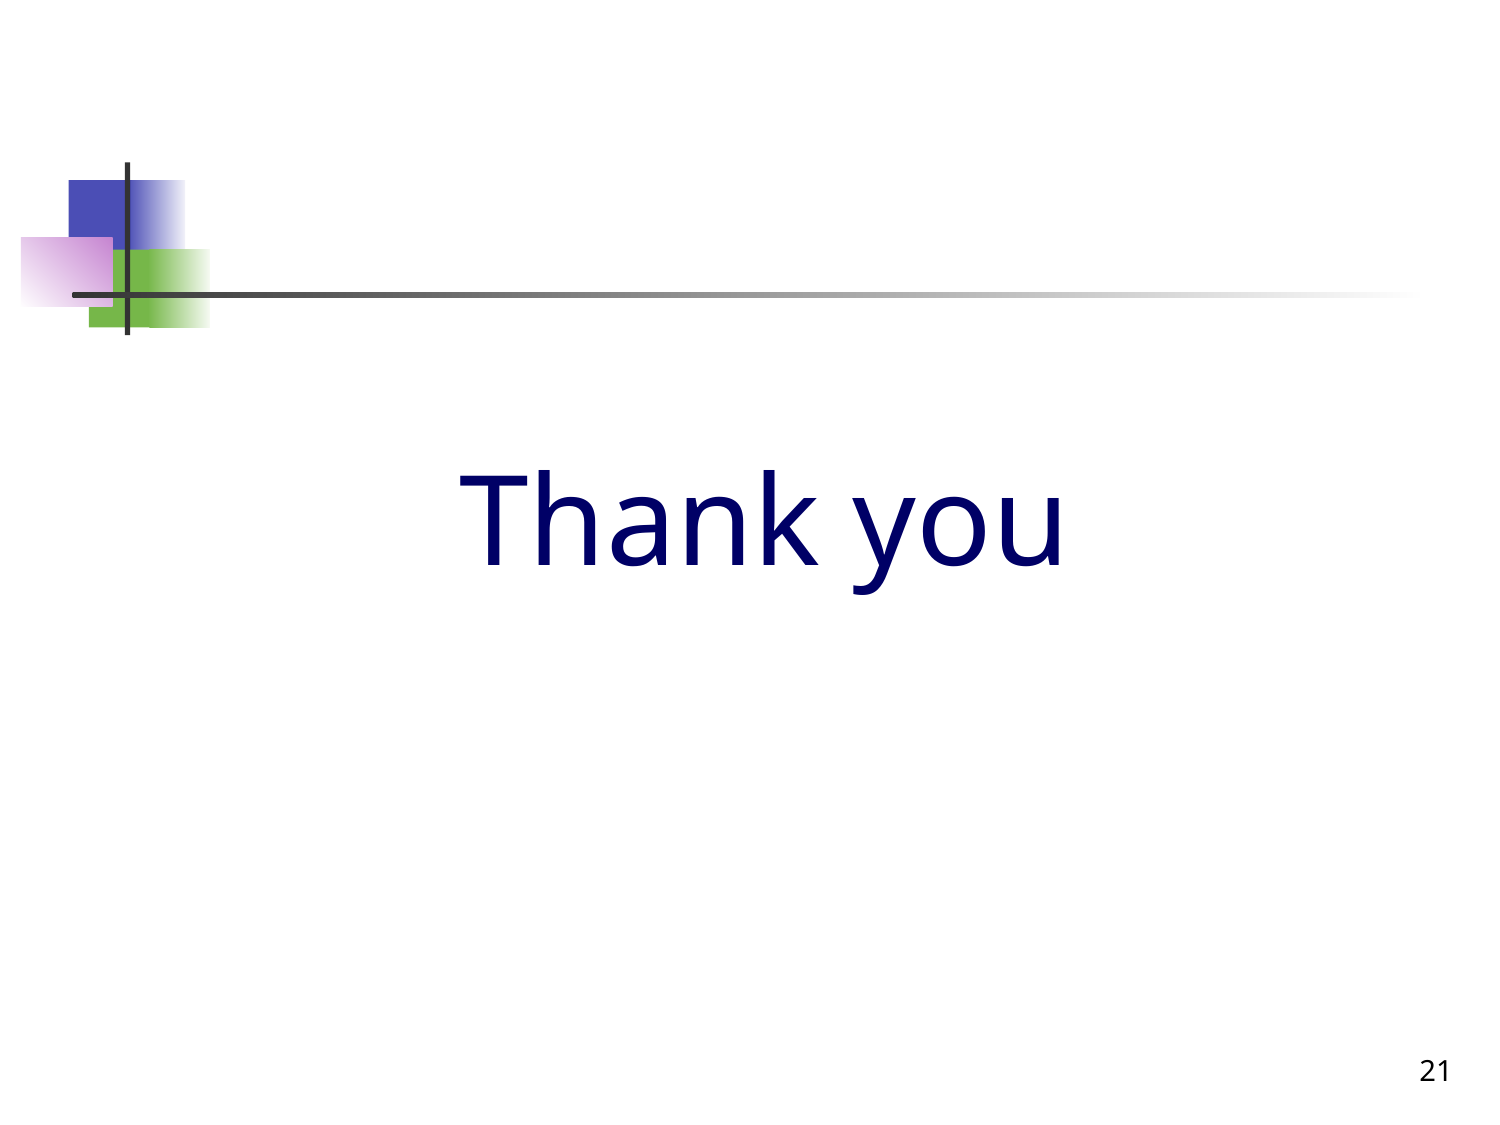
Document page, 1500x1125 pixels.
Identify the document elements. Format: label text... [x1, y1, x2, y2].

slide_number 21 [1154, 1023, 1468, 1100]
title Thank you [188, 290, 1341, 740]
